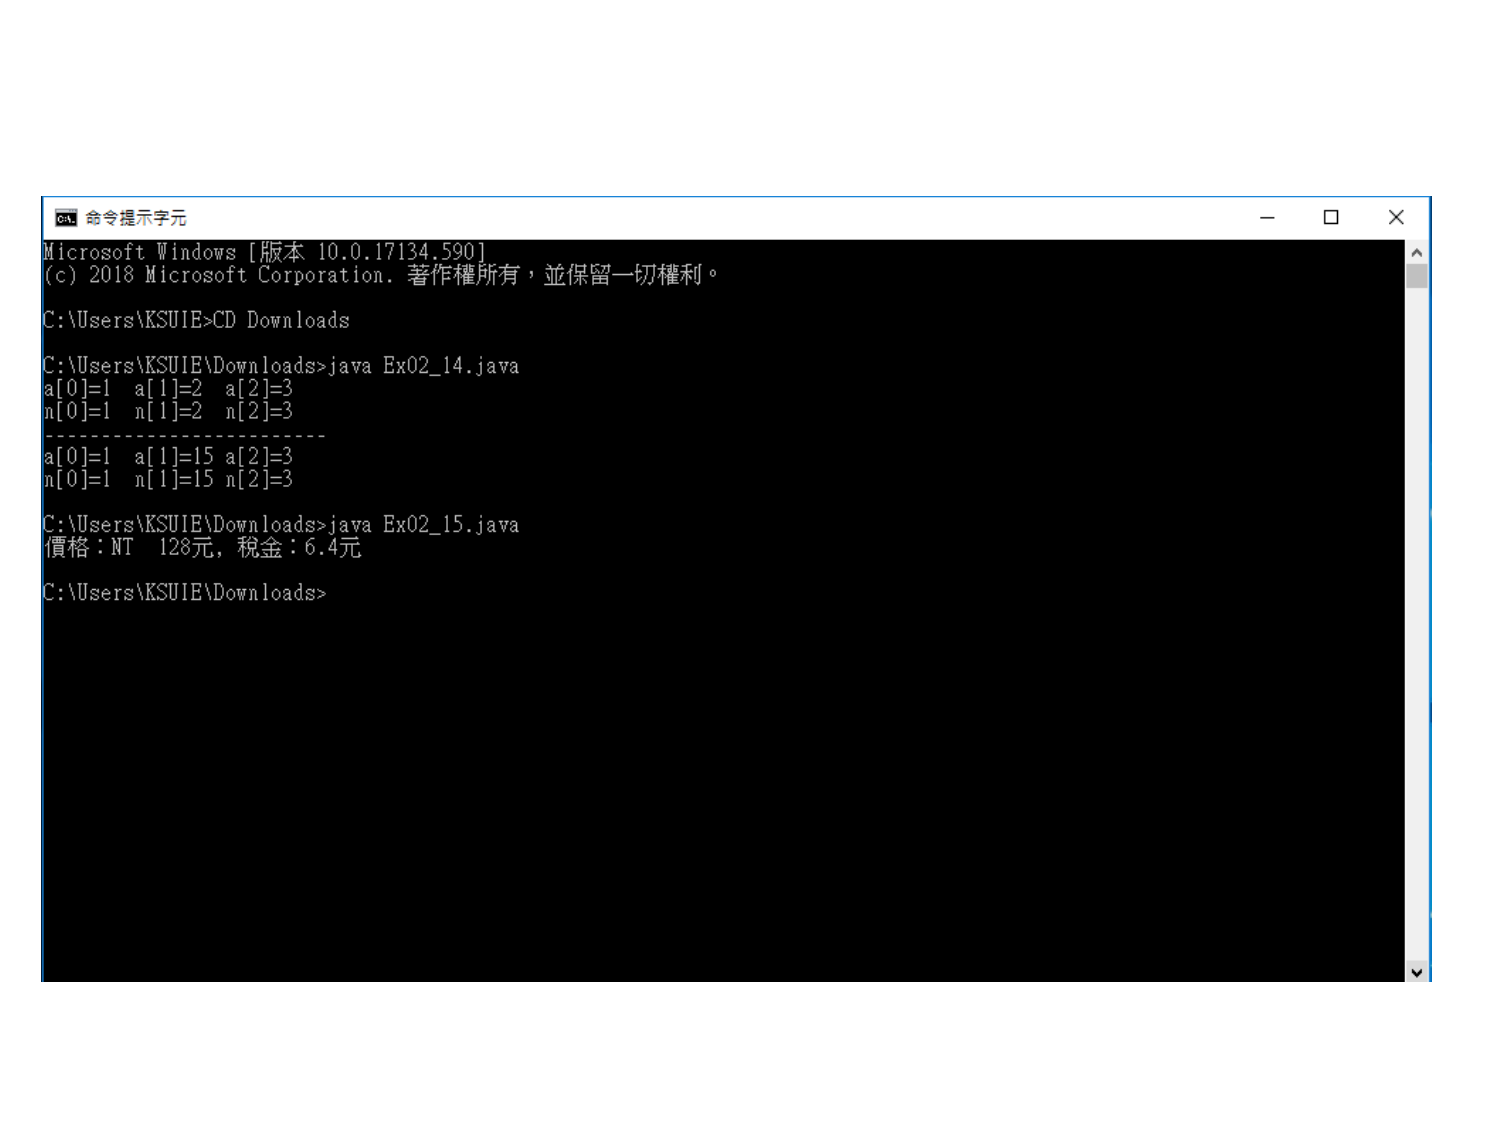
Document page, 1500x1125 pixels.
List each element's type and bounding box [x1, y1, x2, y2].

list [41, 196, 1432, 982]
